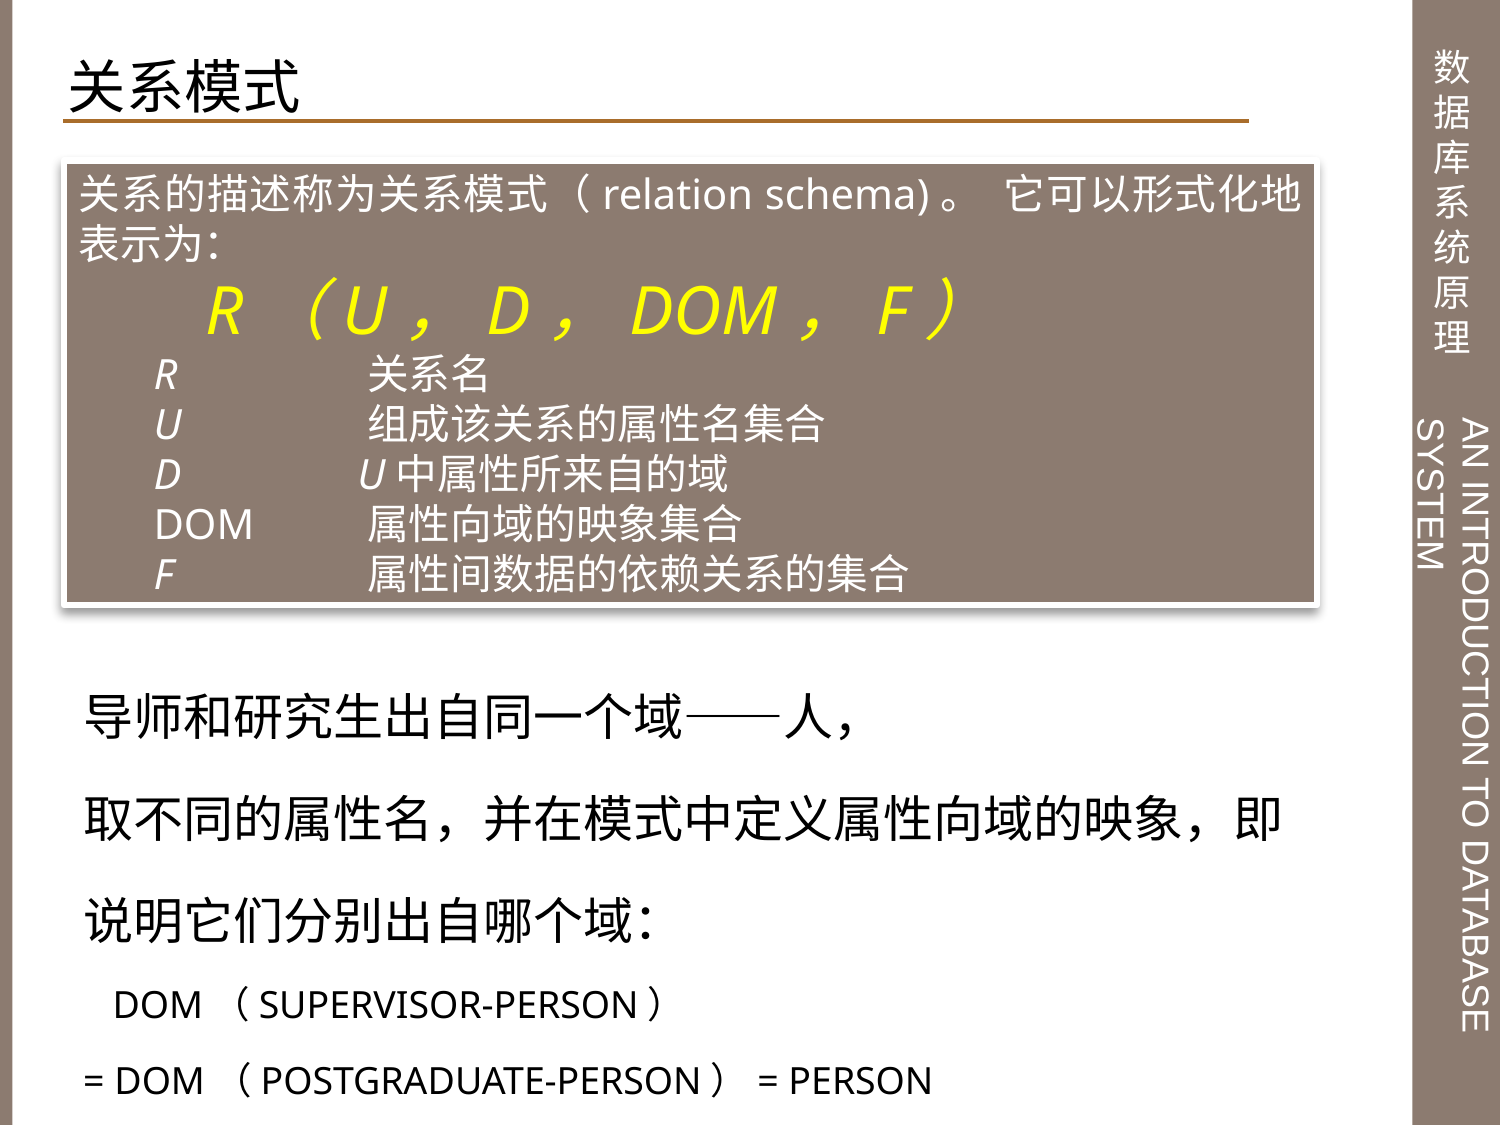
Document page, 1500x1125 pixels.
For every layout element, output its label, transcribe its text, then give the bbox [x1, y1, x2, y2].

text_box 关系模式 [53, 42, 1223, 123]
list 导师和研究生出自同一个域——人， 取不同的属性名，并在模式中定义属性向域的映象，即说明它们分别出自哪个域： DOM（SUPERVISOR-PERSON） = DOM（POSTGRADUATE-PERSON）= PERSON [68, 635, 1323, 1050]
text_box 关系的描述称为关系模式（relation schema)。 它可以形式化地表示为： R（U，D，DOM，F） R 关系名 U 组成该关系的属性名集合 D U中属性所来自的域 DOM 属性向域的映象集合 F 属性间数据的依赖关系的集合 [61, 157, 1320, 608]
